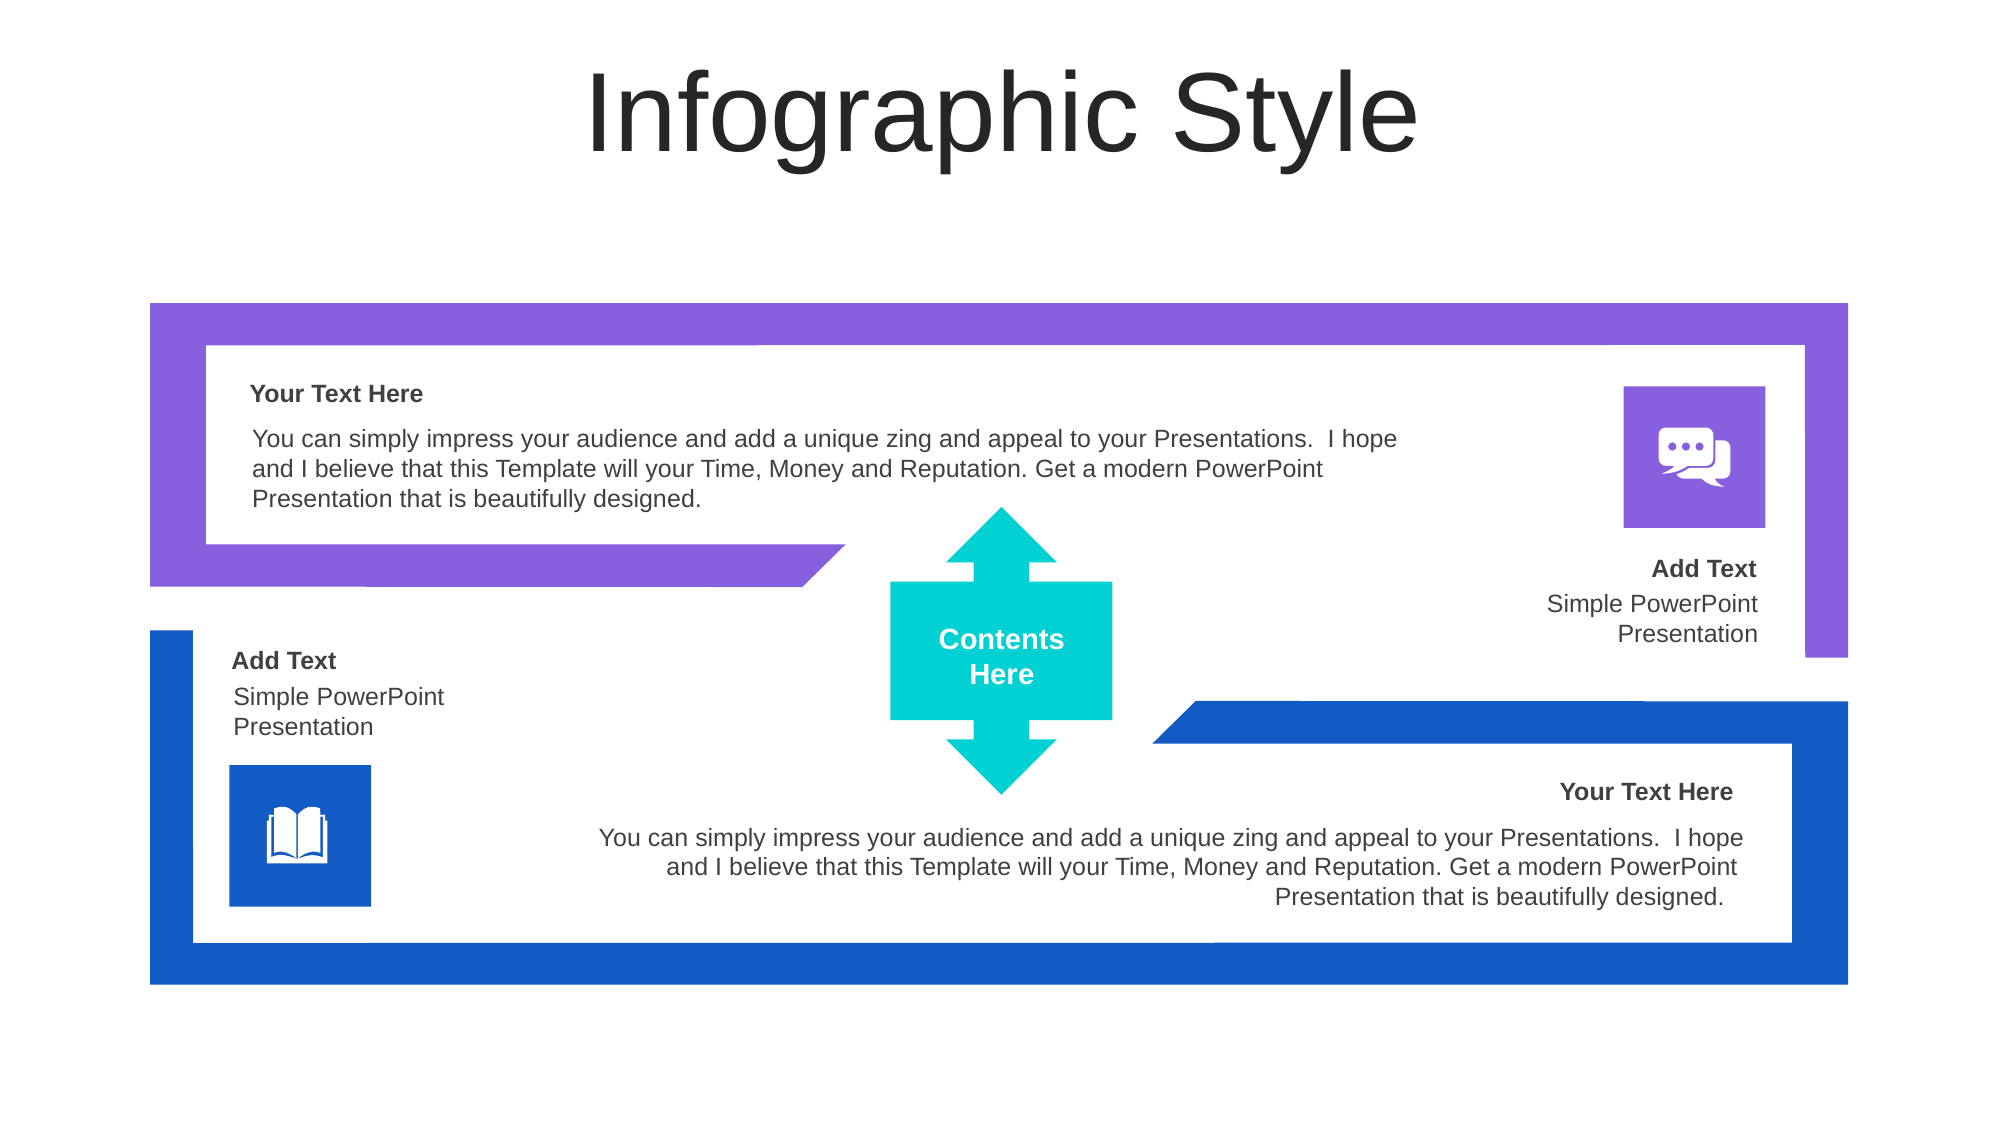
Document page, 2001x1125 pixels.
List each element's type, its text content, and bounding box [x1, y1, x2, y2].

text_box [1623, 385, 1766, 529]
text_box [265, 805, 329, 865]
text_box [234, 370, 1439, 522]
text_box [568, 768, 1762, 920]
text_box [1657, 426, 1732, 488]
text_box [148, 302, 1850, 659]
list Infographic Style [53, 55, 1952, 175]
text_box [216, 637, 500, 749]
text_box Contents Here [918, 613, 1086, 698]
text_box [228, 764, 372, 908]
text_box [1489, 544, 1774, 657]
text_box [889, 522, 1114, 768]
text_box [148, 629, 1850, 986]
